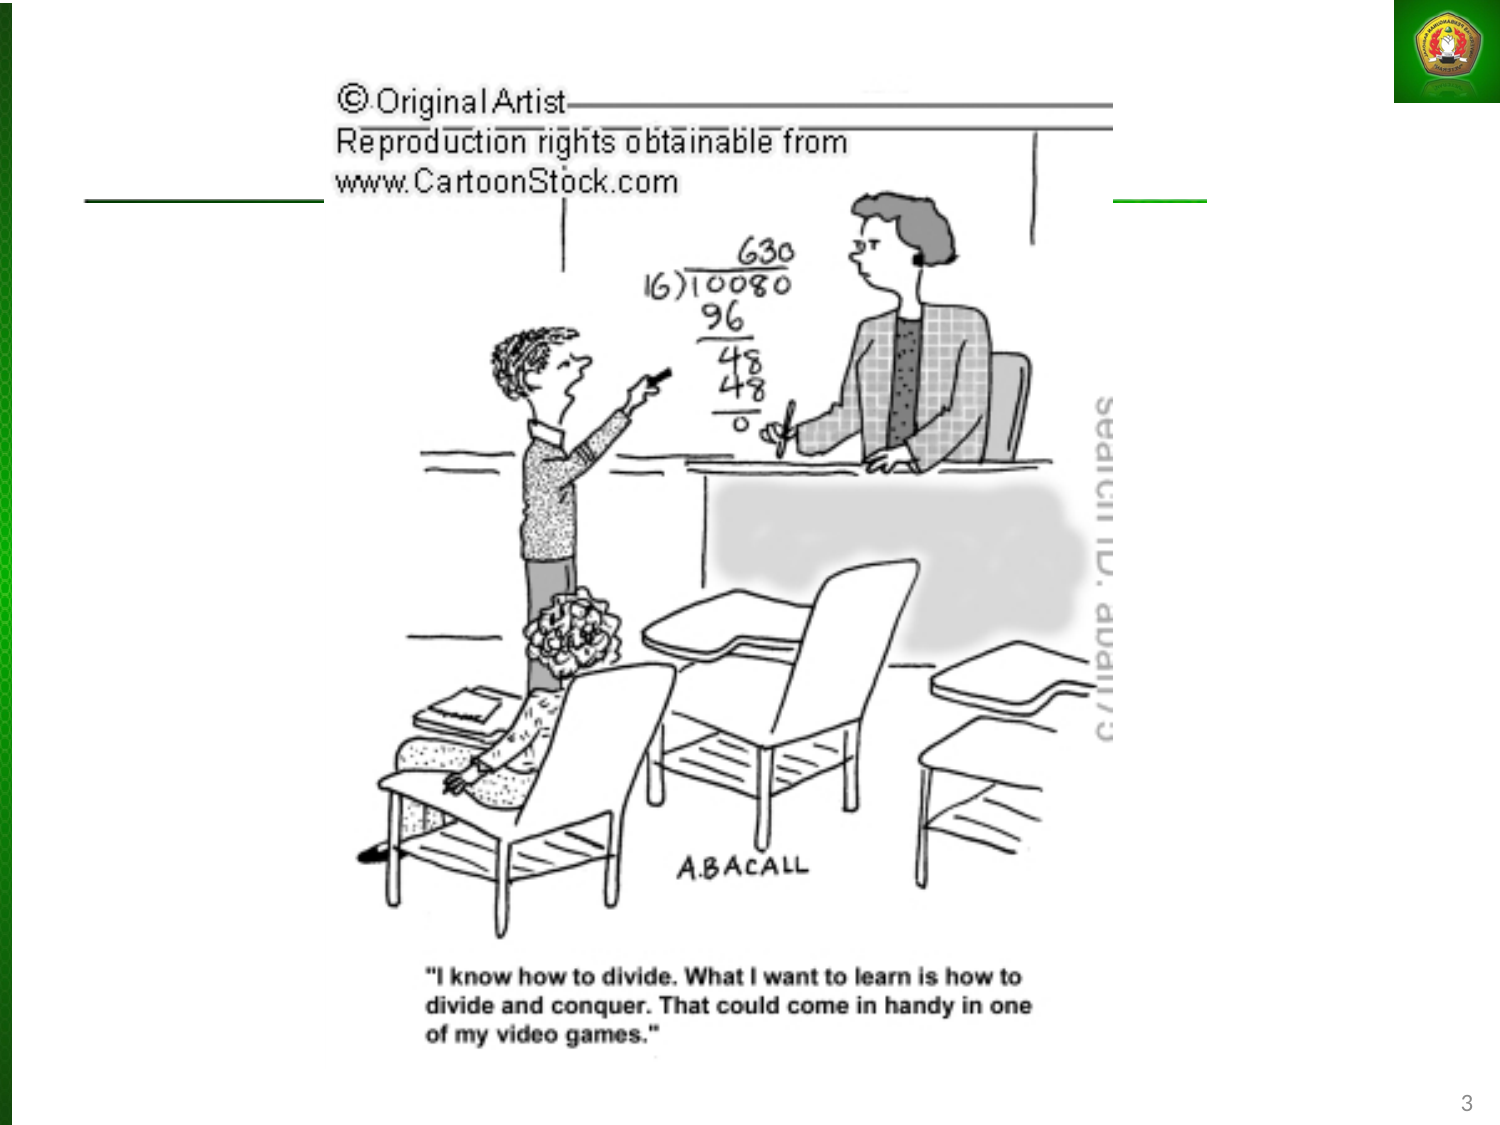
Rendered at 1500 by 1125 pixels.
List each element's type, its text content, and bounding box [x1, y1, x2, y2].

slide_number 3 [1148, 1078, 1489, 1125]
picture [0, 3, 12, 1125]
picture [82, 74, 1207, 1069]
picture [1394, 0, 1500, 103]
